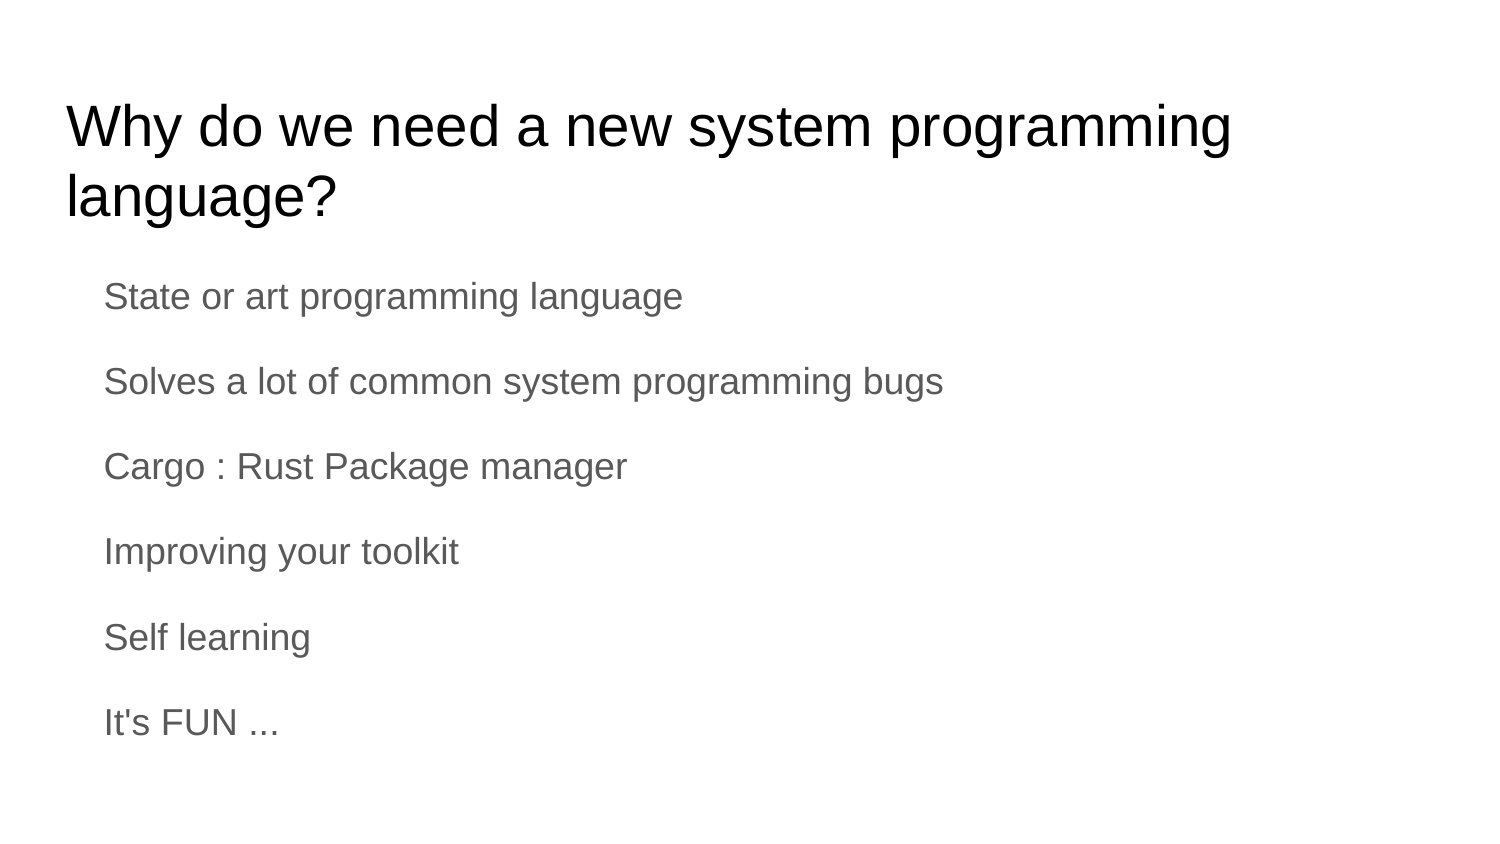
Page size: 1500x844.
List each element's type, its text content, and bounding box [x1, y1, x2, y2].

list State or art programming language Solves a lot of common system programming bugs Cargo : Rust Package manager Improving your toolkit Self learning It's FUN ... [51, 250, 1449, 750]
title Why do we need a new system programming language? [51, 72, 1449, 167]
